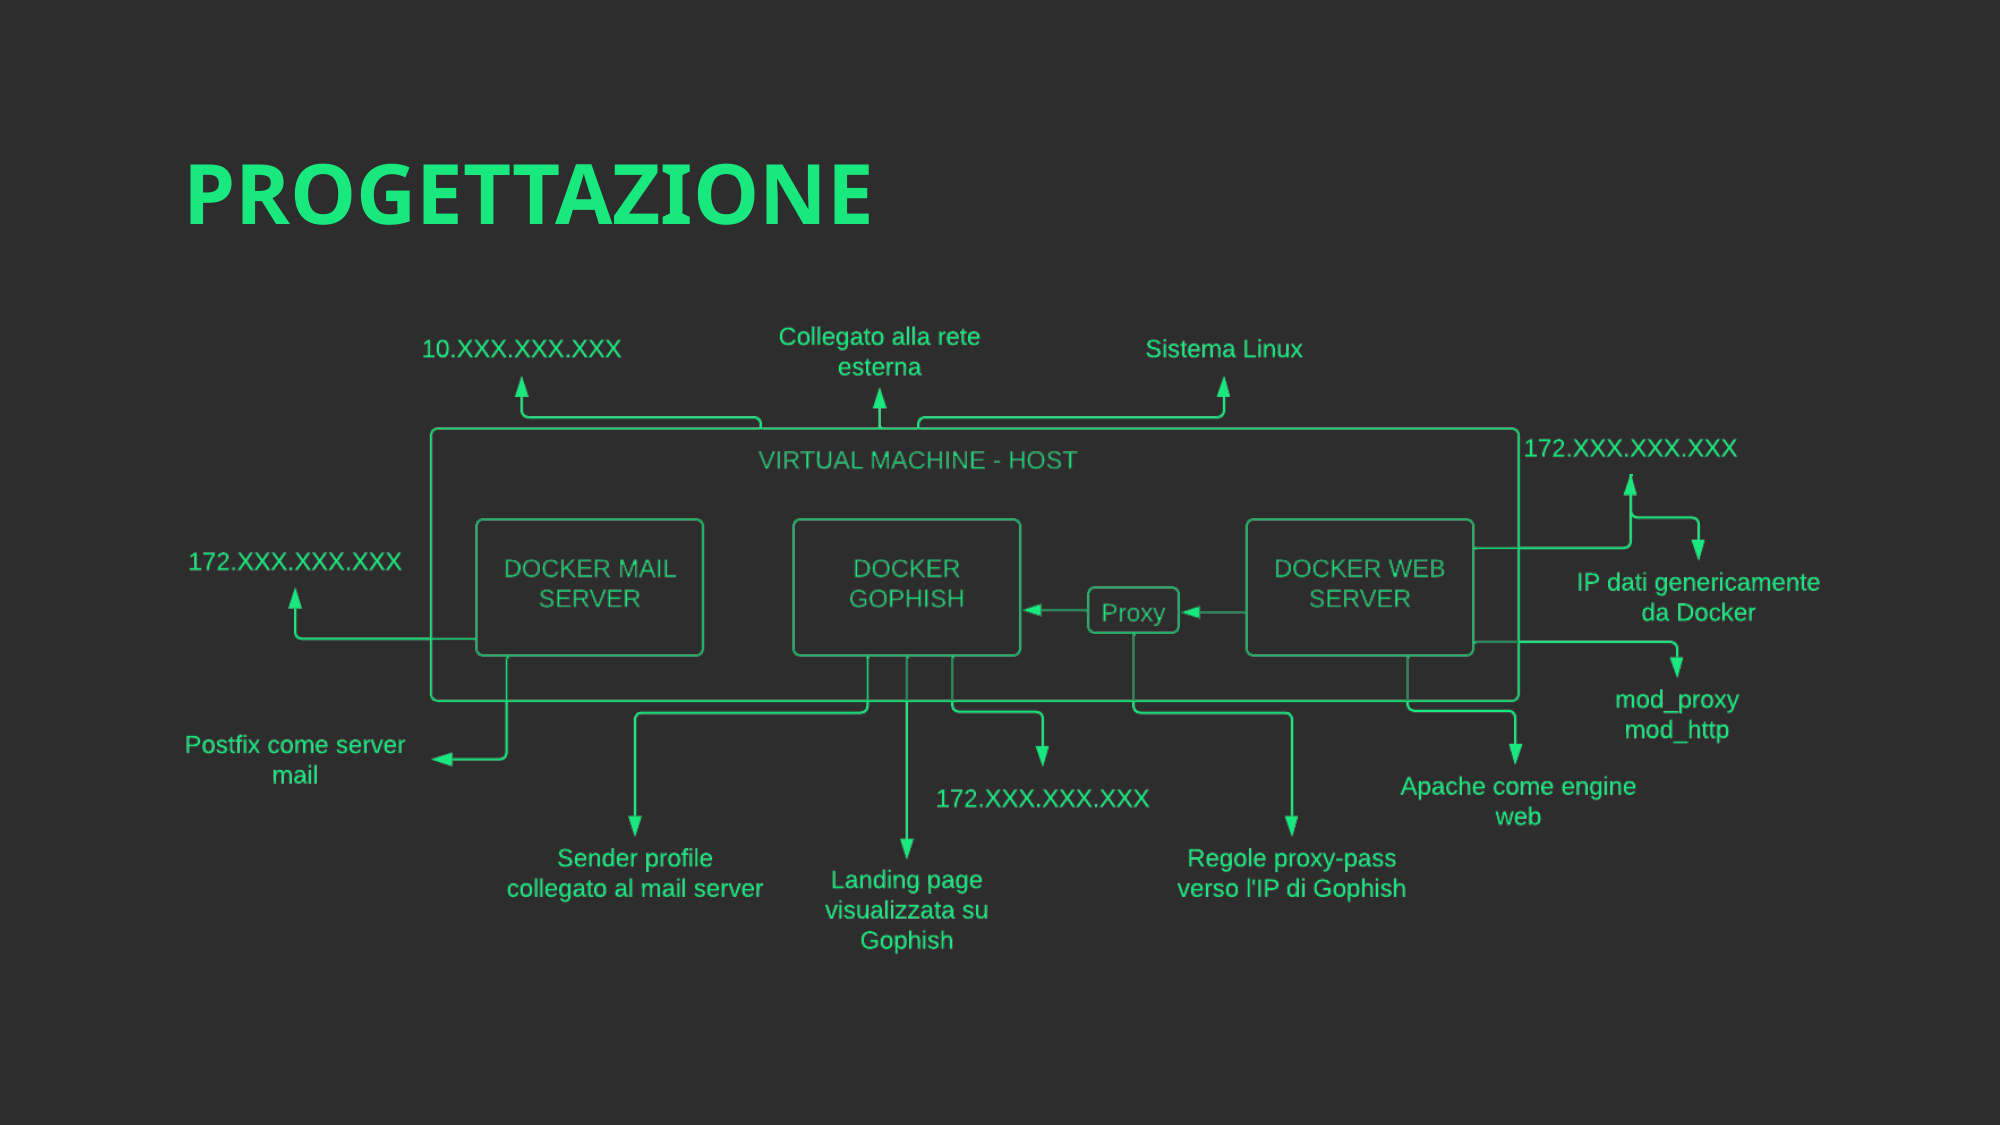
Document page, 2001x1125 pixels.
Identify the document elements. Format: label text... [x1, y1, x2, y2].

text_box PROGETTAZIONE [168, 133, 1000, 249]
picture [164, 316, 1835, 965]
